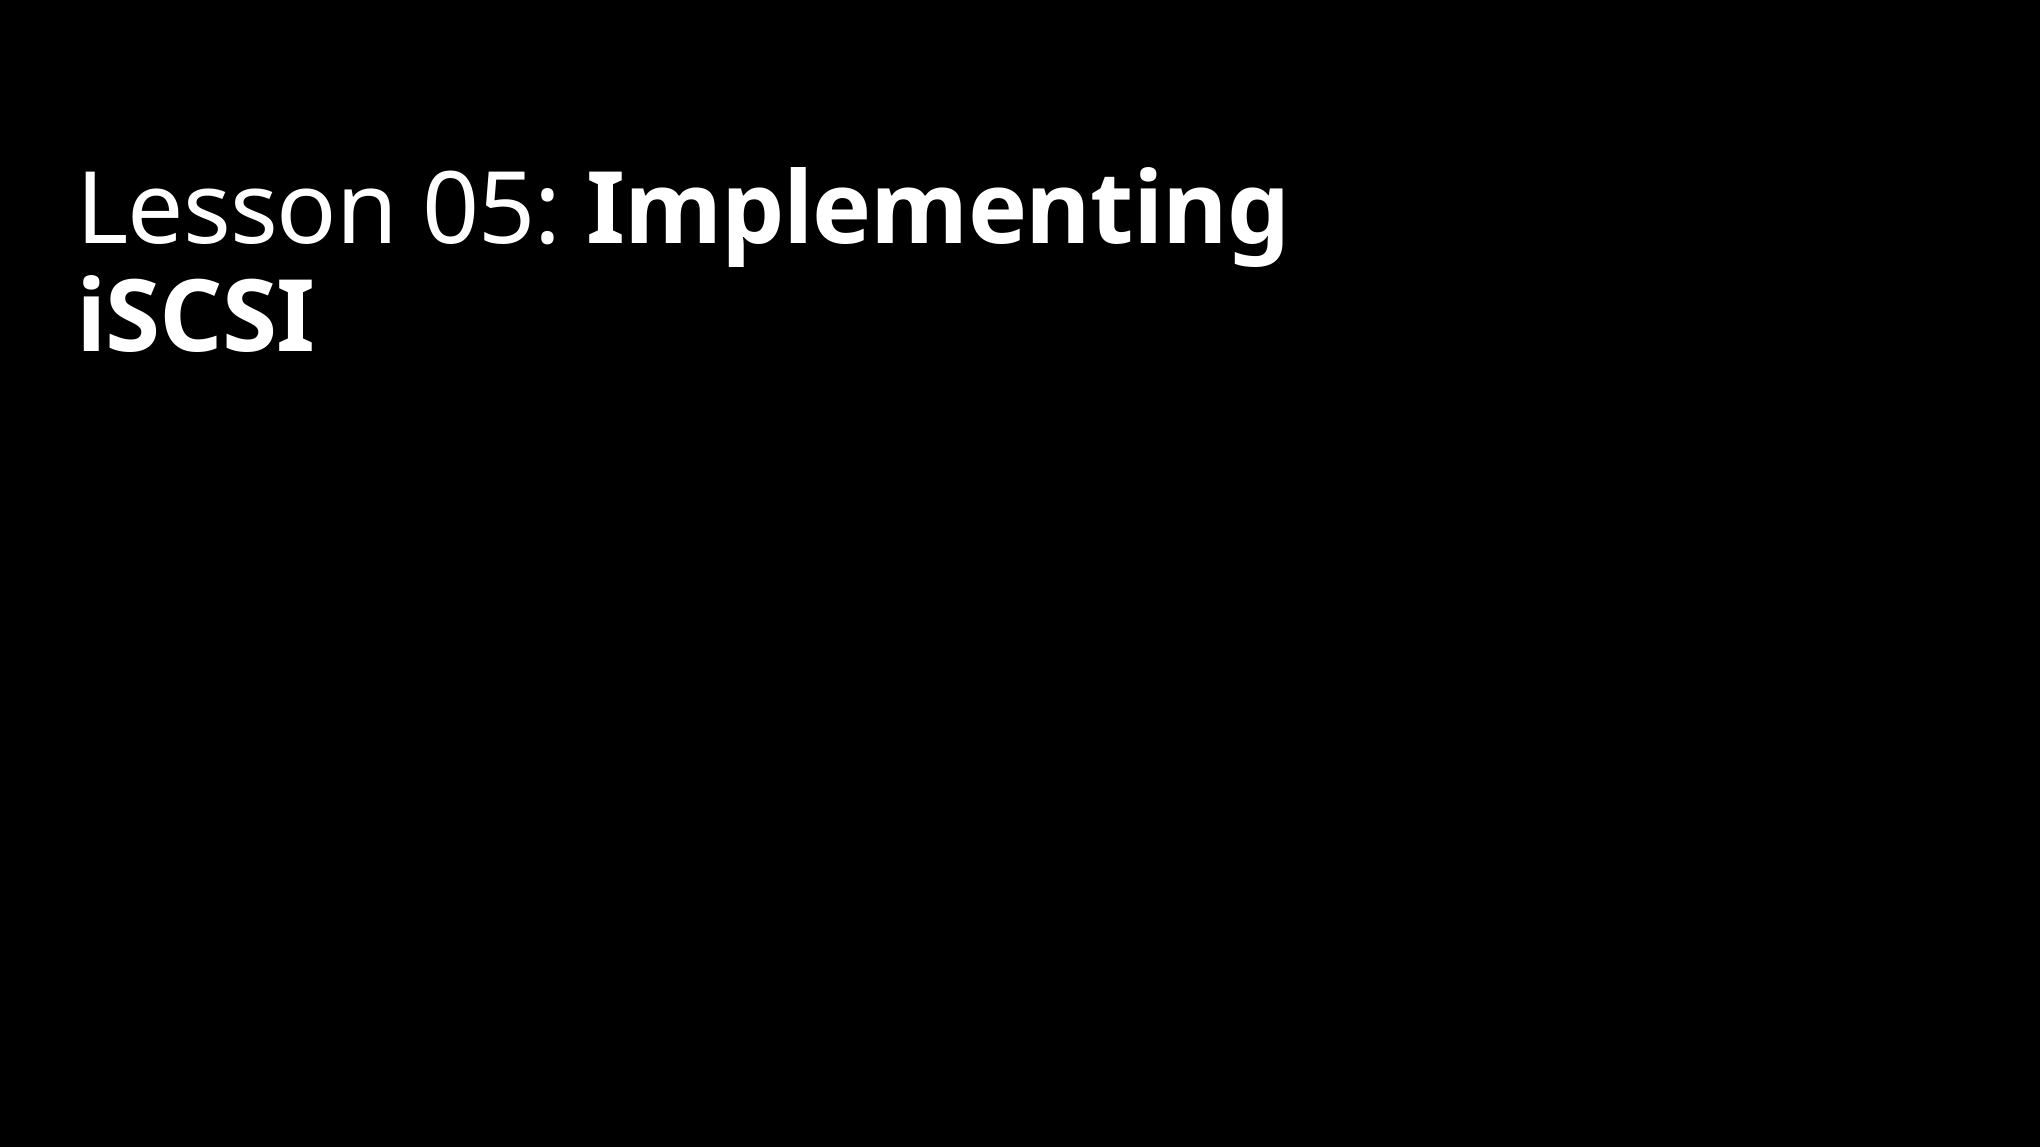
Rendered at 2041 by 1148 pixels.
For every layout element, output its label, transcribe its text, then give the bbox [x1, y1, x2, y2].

title Lesson 05: Implementing iSCSI [76, 157, 1324, 753]
